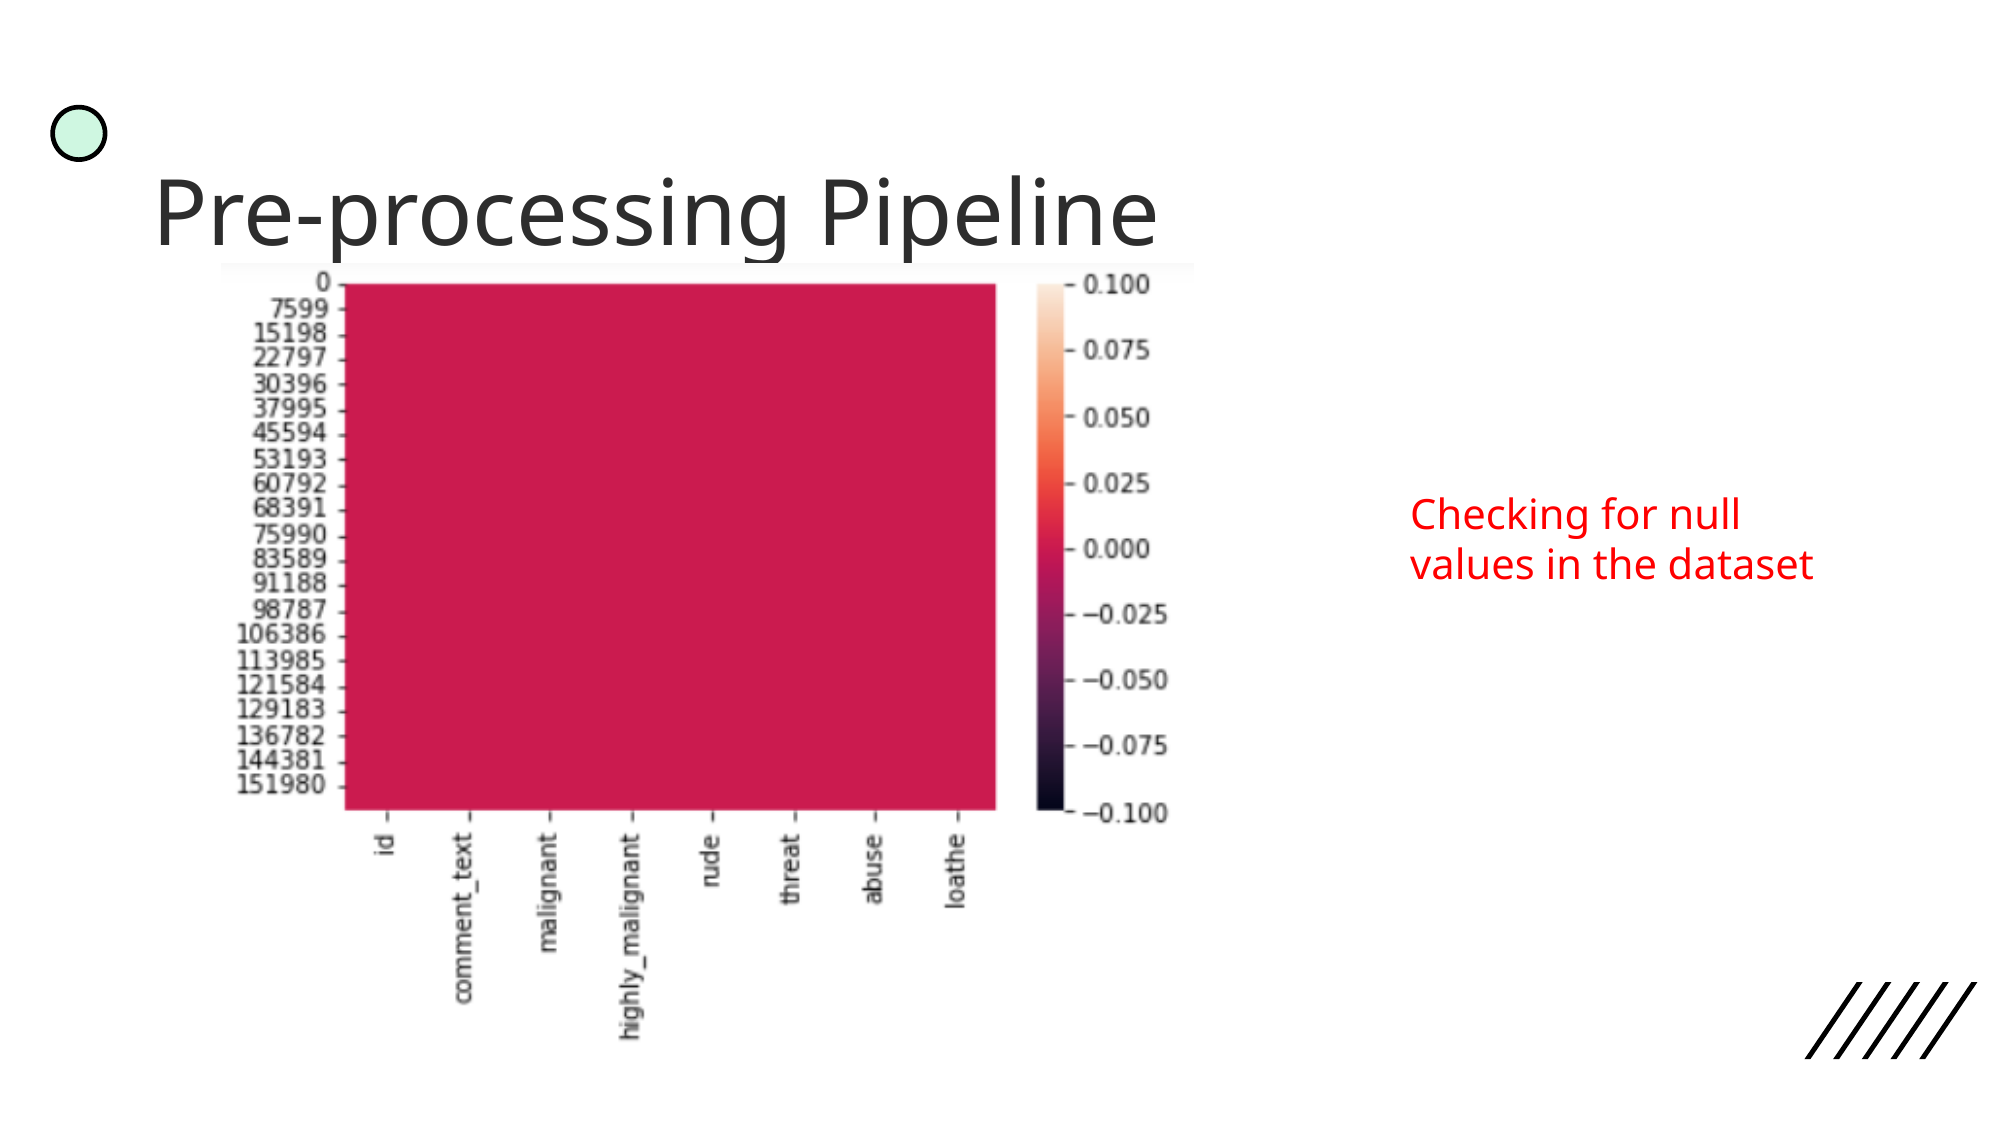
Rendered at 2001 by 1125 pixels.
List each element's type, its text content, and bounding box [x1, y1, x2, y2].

title Pre-processing Pipeline [137, 59, 1863, 278]
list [221, 263, 1194, 1052]
text_box Checking for null values in the dataset [1395, 480, 1846, 596]
